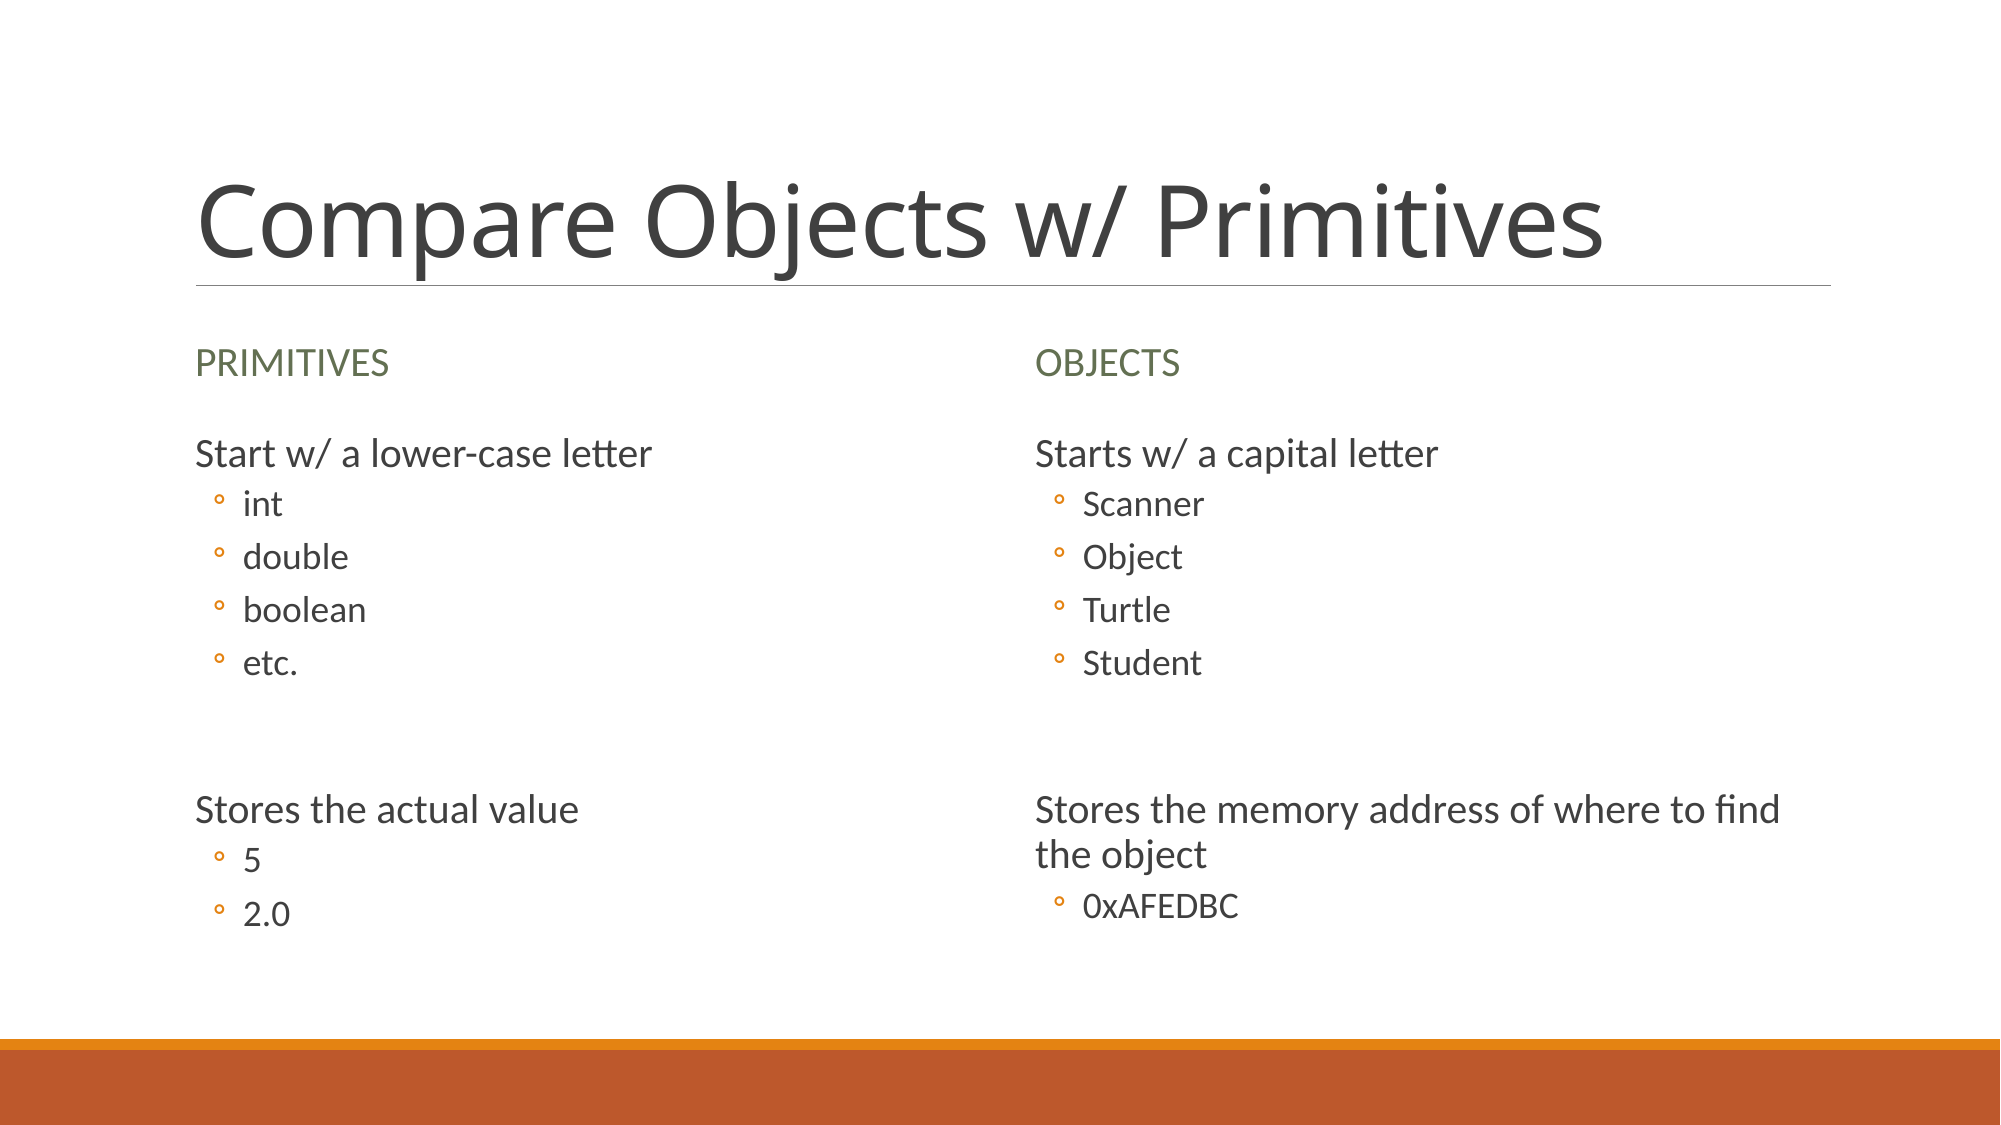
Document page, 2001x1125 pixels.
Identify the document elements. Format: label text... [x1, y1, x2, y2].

title Compare Objects w/ Primitives [180, 47, 1830, 285]
list primitives [180, 302, 990, 423]
list Starts w/ a capital letter Scanner Object Turtle Student Stores the memory address of where to find the object 0xAFEDBC [1020, 423, 1830, 978]
list objects [1020, 302, 1830, 423]
list Start w/ a lower-case letter int double boolean etc. Stores the actual value 5 2.0 [180, 423, 990, 978]
